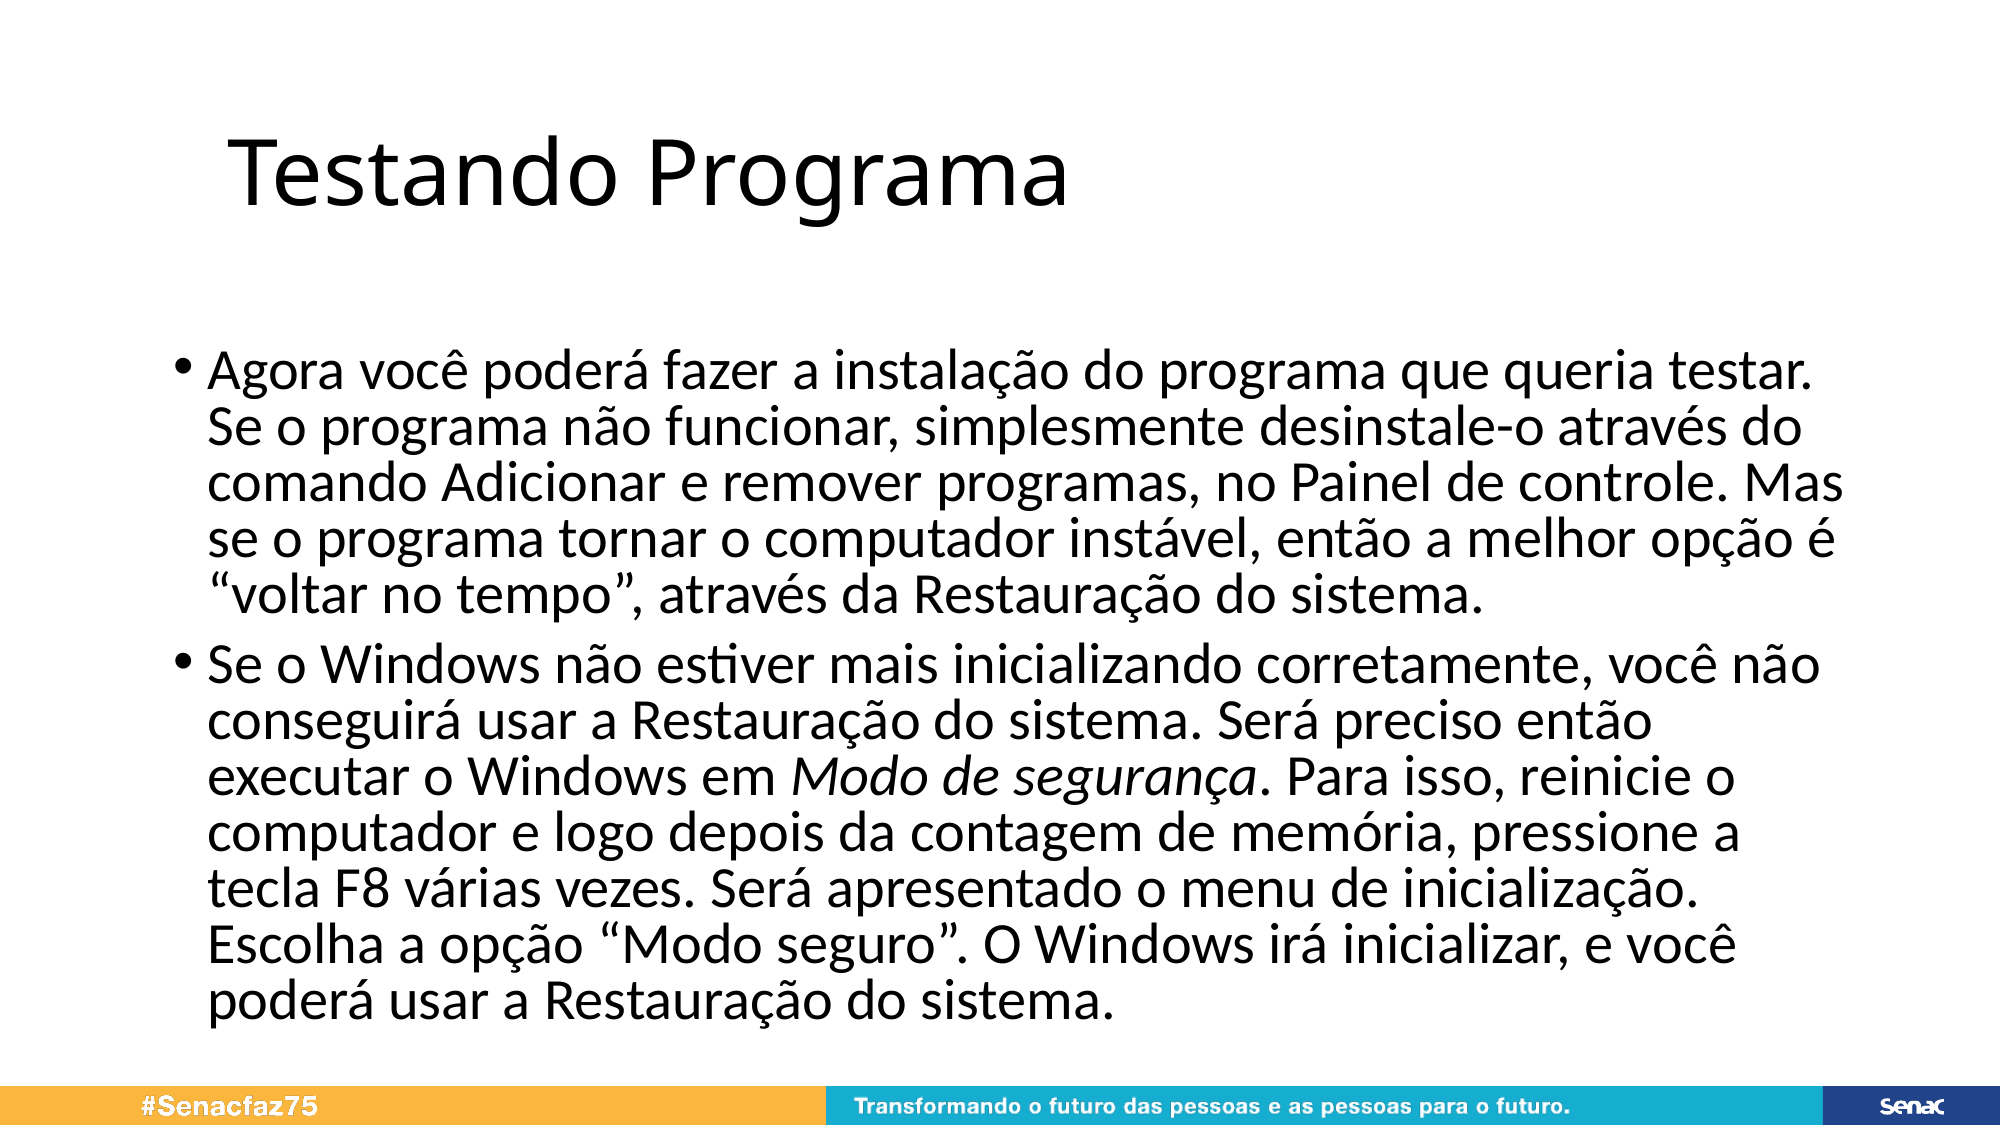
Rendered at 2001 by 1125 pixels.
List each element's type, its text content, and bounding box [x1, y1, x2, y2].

list Agora você poderá fazer a instalação do programa que queria testar. Se o programa não funcionar, simplesmente desinstale-o através do comando Adicionar e remover programas, no Painel de controle. Mas se o programa tornar o computador instável, então a melhor opção é “voltar no tempo”, através da Restauração do sistema. Se o Windows não estiver mais inicializando corretamente, você não conseguirá usar a Restauração do sistema. Será preciso então executar o Windows em Modo de segurança. Para isso, reinicie o computador e logo depois da contagem de memória, pressione a tecla F8 várias vezes. Será apresentado o menu de inicialização. Escolha a opção “Modo seguro”. O Windows irá inicializar, e você poderá usar a Restauração do sistema. [158, 337, 1884, 1051]
picture [0, 1078, 2000, 1125]
title Testando Programa [212, 59, 1830, 278]
